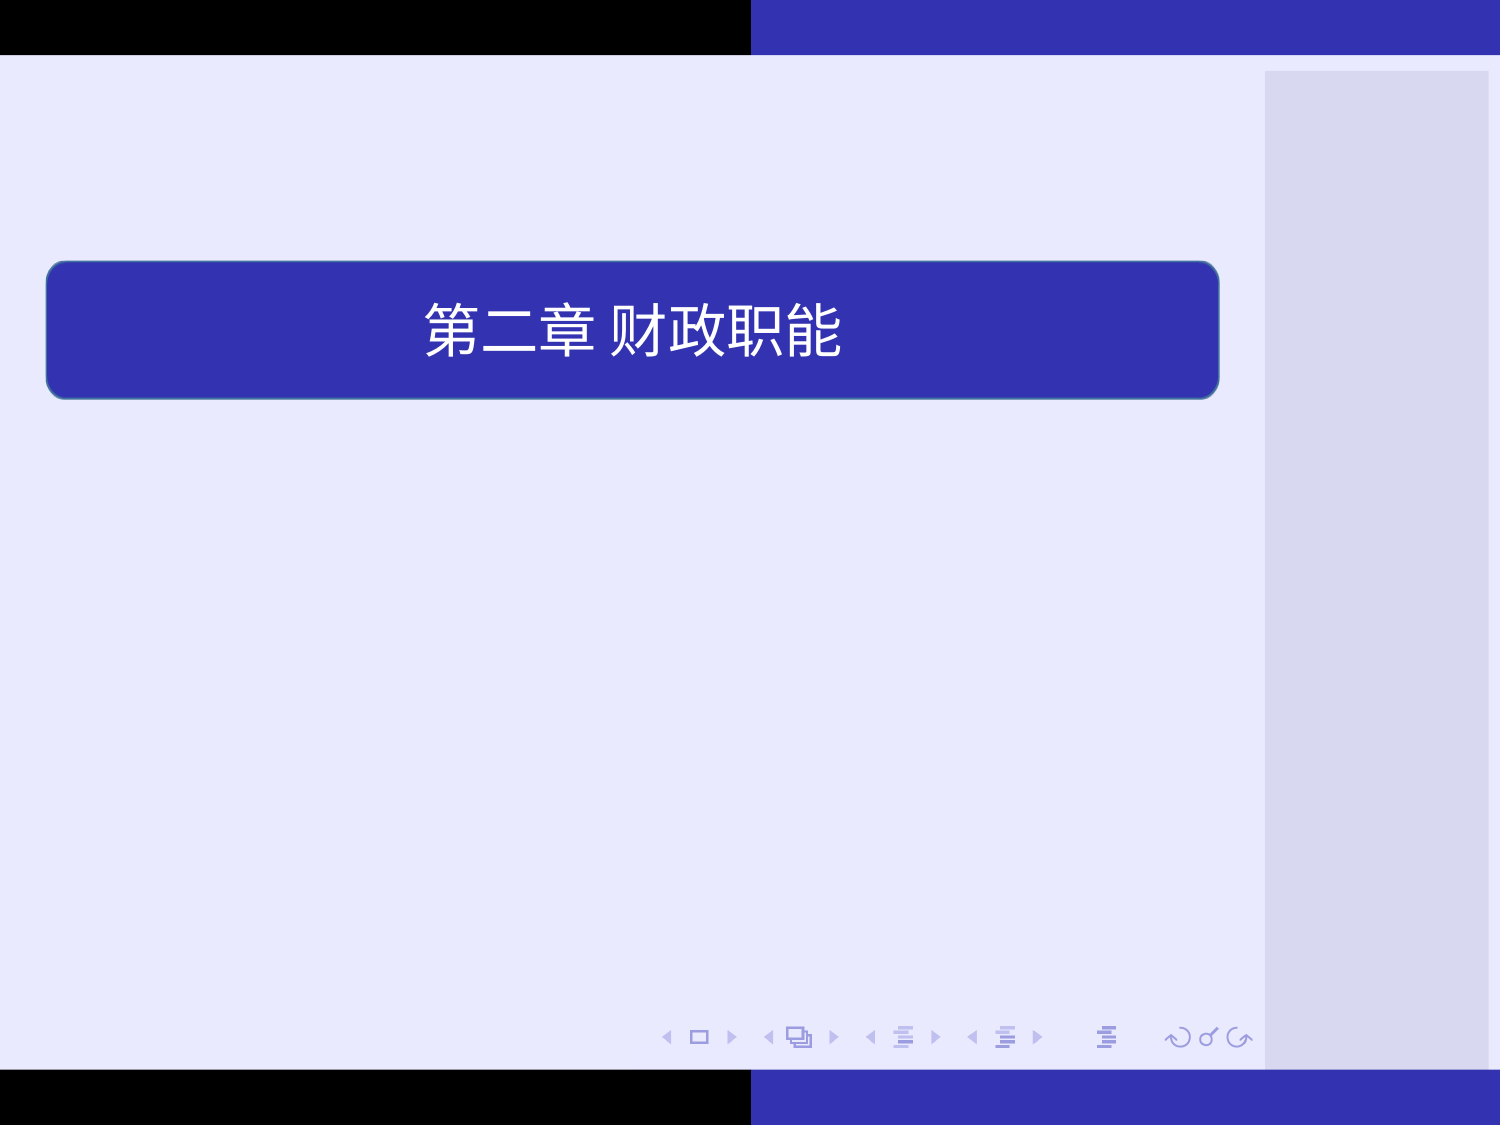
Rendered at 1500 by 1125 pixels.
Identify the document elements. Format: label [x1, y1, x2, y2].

text_box [0, 0, 1500, 1125]
picture [45, 260, 1220, 400]
